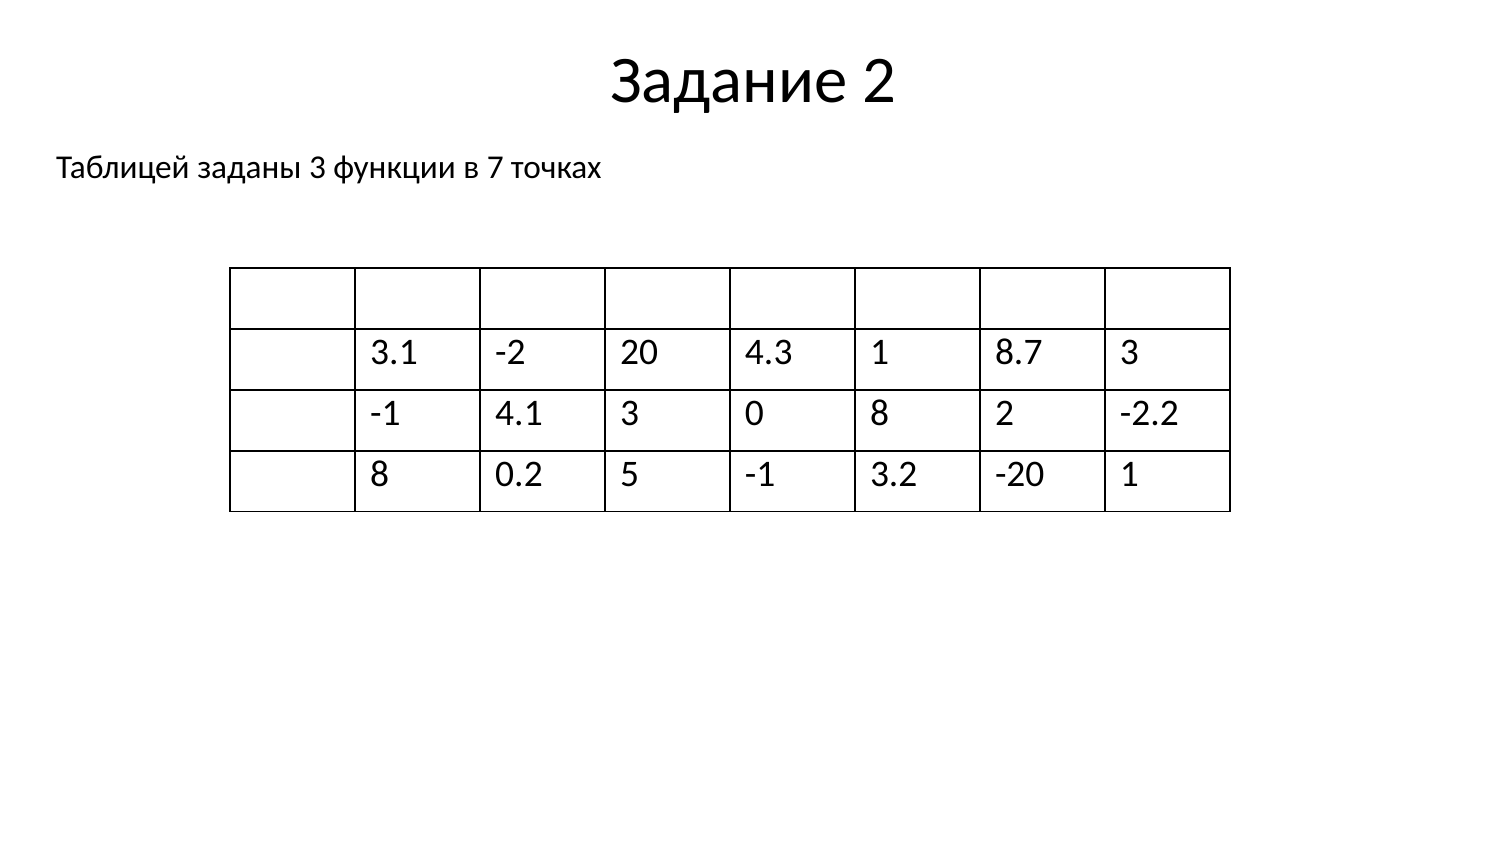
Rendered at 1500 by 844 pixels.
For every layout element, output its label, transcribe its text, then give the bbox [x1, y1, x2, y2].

text_box Таблицей заданы 3 функции в 7 точках [41, 138, 1466, 193]
text_box Задание 2 [41, 28, 1466, 124]
